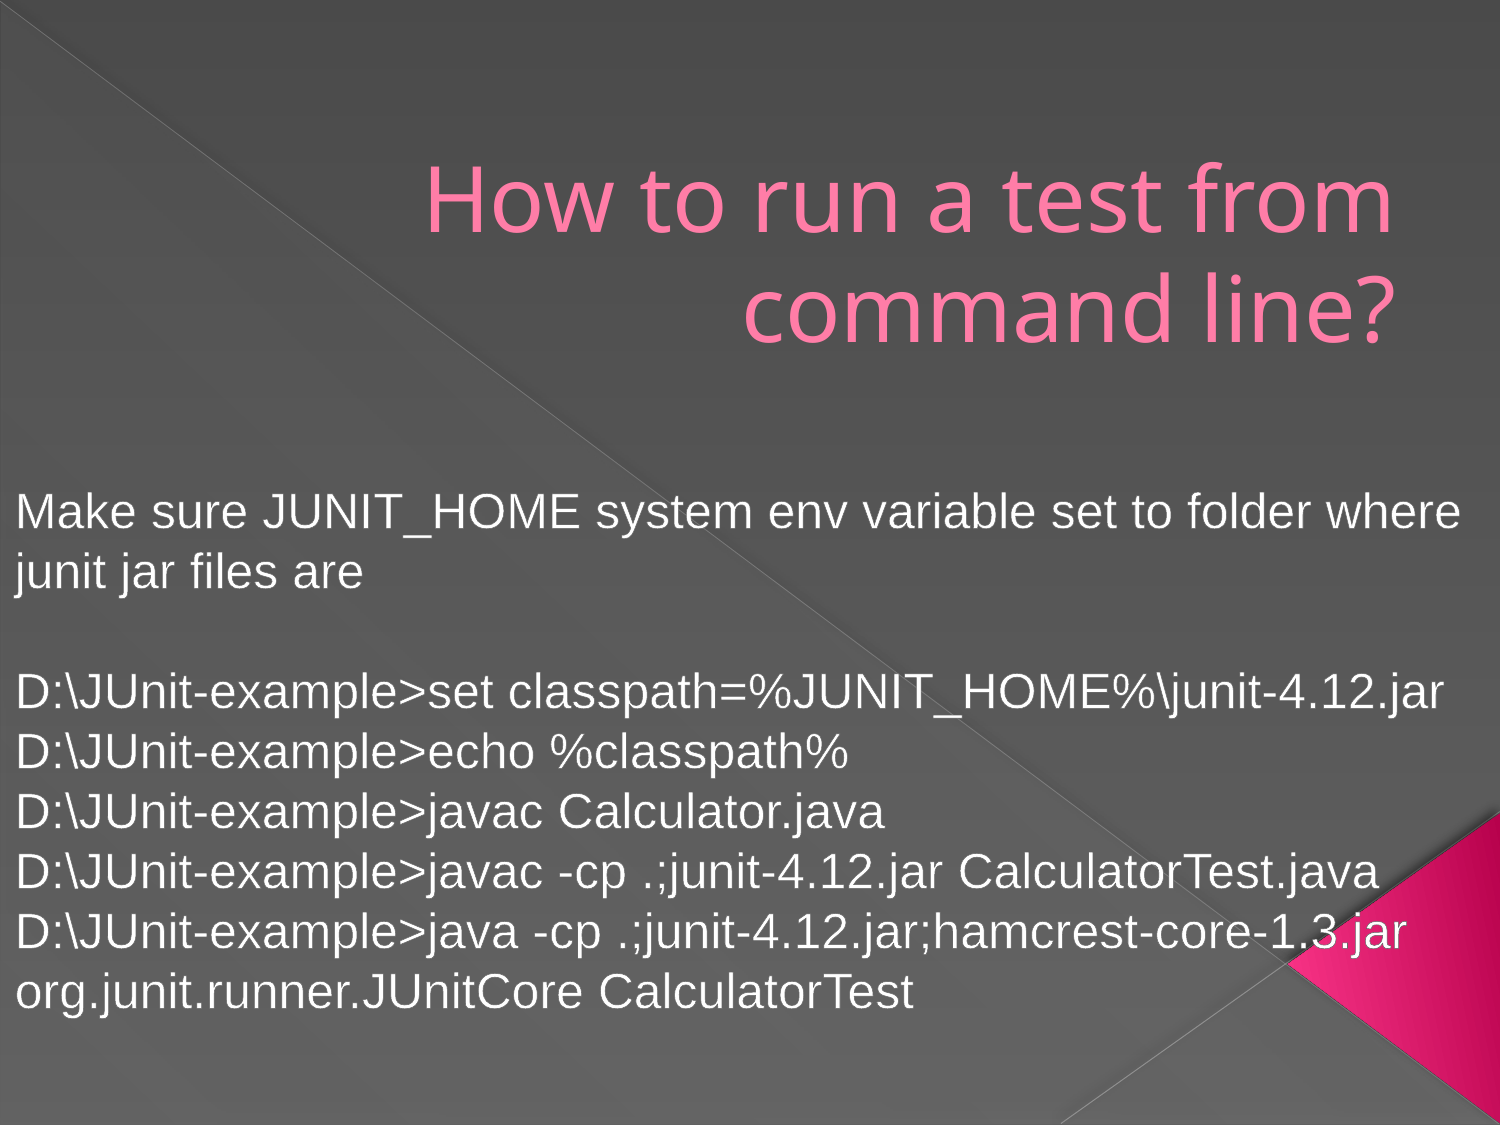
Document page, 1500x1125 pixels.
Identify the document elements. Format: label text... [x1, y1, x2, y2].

title How to run a test from command line? [88, 127, 1412, 369]
subtitle Make sure JUNIT_HOME system env variable set to folder where junit jar files are D:\JUnit-example>set classpath=%JUNIT_HOME%\junit-4.12.jar D:\JUnit-example>echo %classpath% D:\JUnit-example>javac Calculator.java D:\JUnit-example>javac -cp .;junit-4.12.jar CalculatorTest.java D:\JUnit-example>java -cp .;junit-4.12.jar;hamcrest-core-1.3.jar org.junit.runner.JUnitCore CalculatorTest [0, 470, 1500, 1125]
